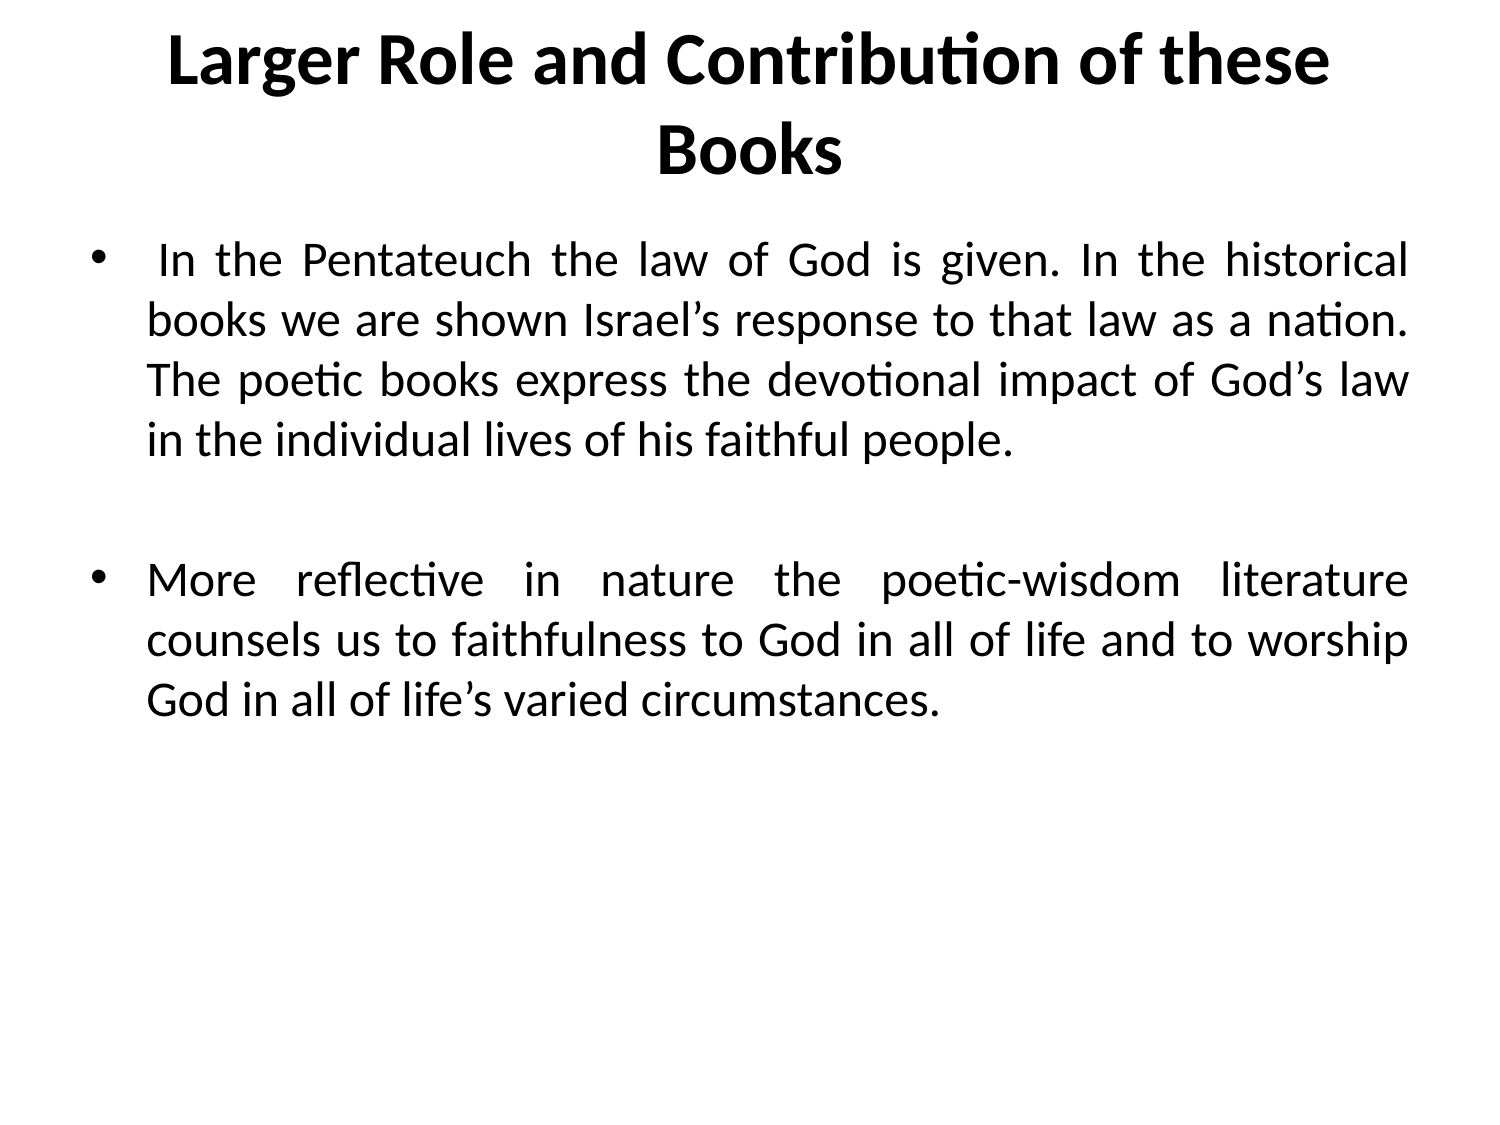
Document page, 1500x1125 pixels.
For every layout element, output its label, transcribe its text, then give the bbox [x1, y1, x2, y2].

list In the Pentateuch the law of God is given. In the historical books we are shown Israel’s response to that law as a nation. The poetic books express the devotional impact of God’s law in the individual lives of his faithful people. More reflective in nature the poetic-wisdom literature counsels us to faithfulness to God in all of life and to worship God in all of life’s varied circumstances. [74, 148, 1426, 1006]
title Larger Role and Contribution of these Books [74, 54, 1426, 145]
